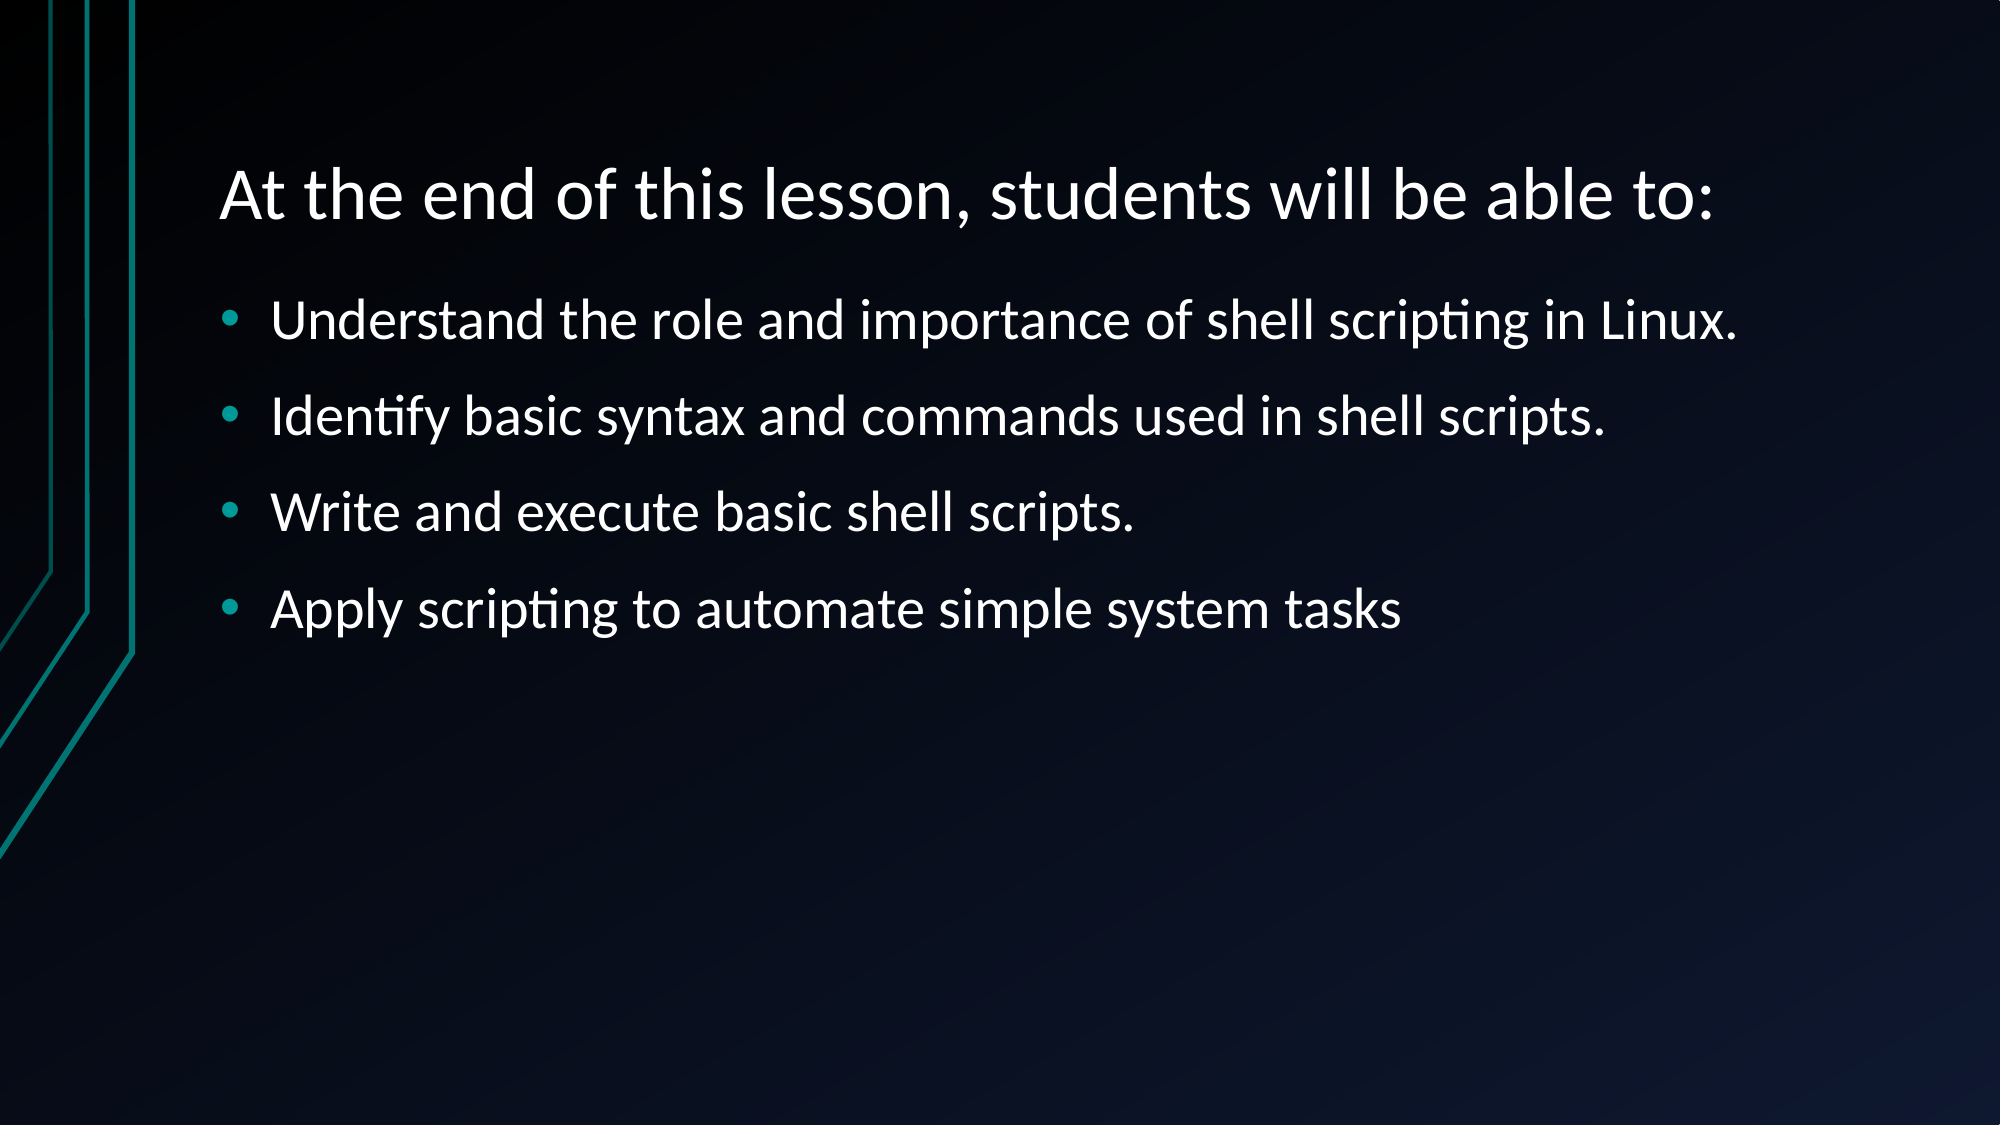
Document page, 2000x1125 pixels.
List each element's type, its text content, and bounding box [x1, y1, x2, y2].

list Understand the role and importance of shell scripting in Linux. Identify basic syntax and commands used in shell scripts. Write and execute basic shell scripts. Apply scripting to automate simple system tasks [199, 279, 1900, 1012]
title At the end of this lesson, students will be able to: [199, 45, 1900, 246]
